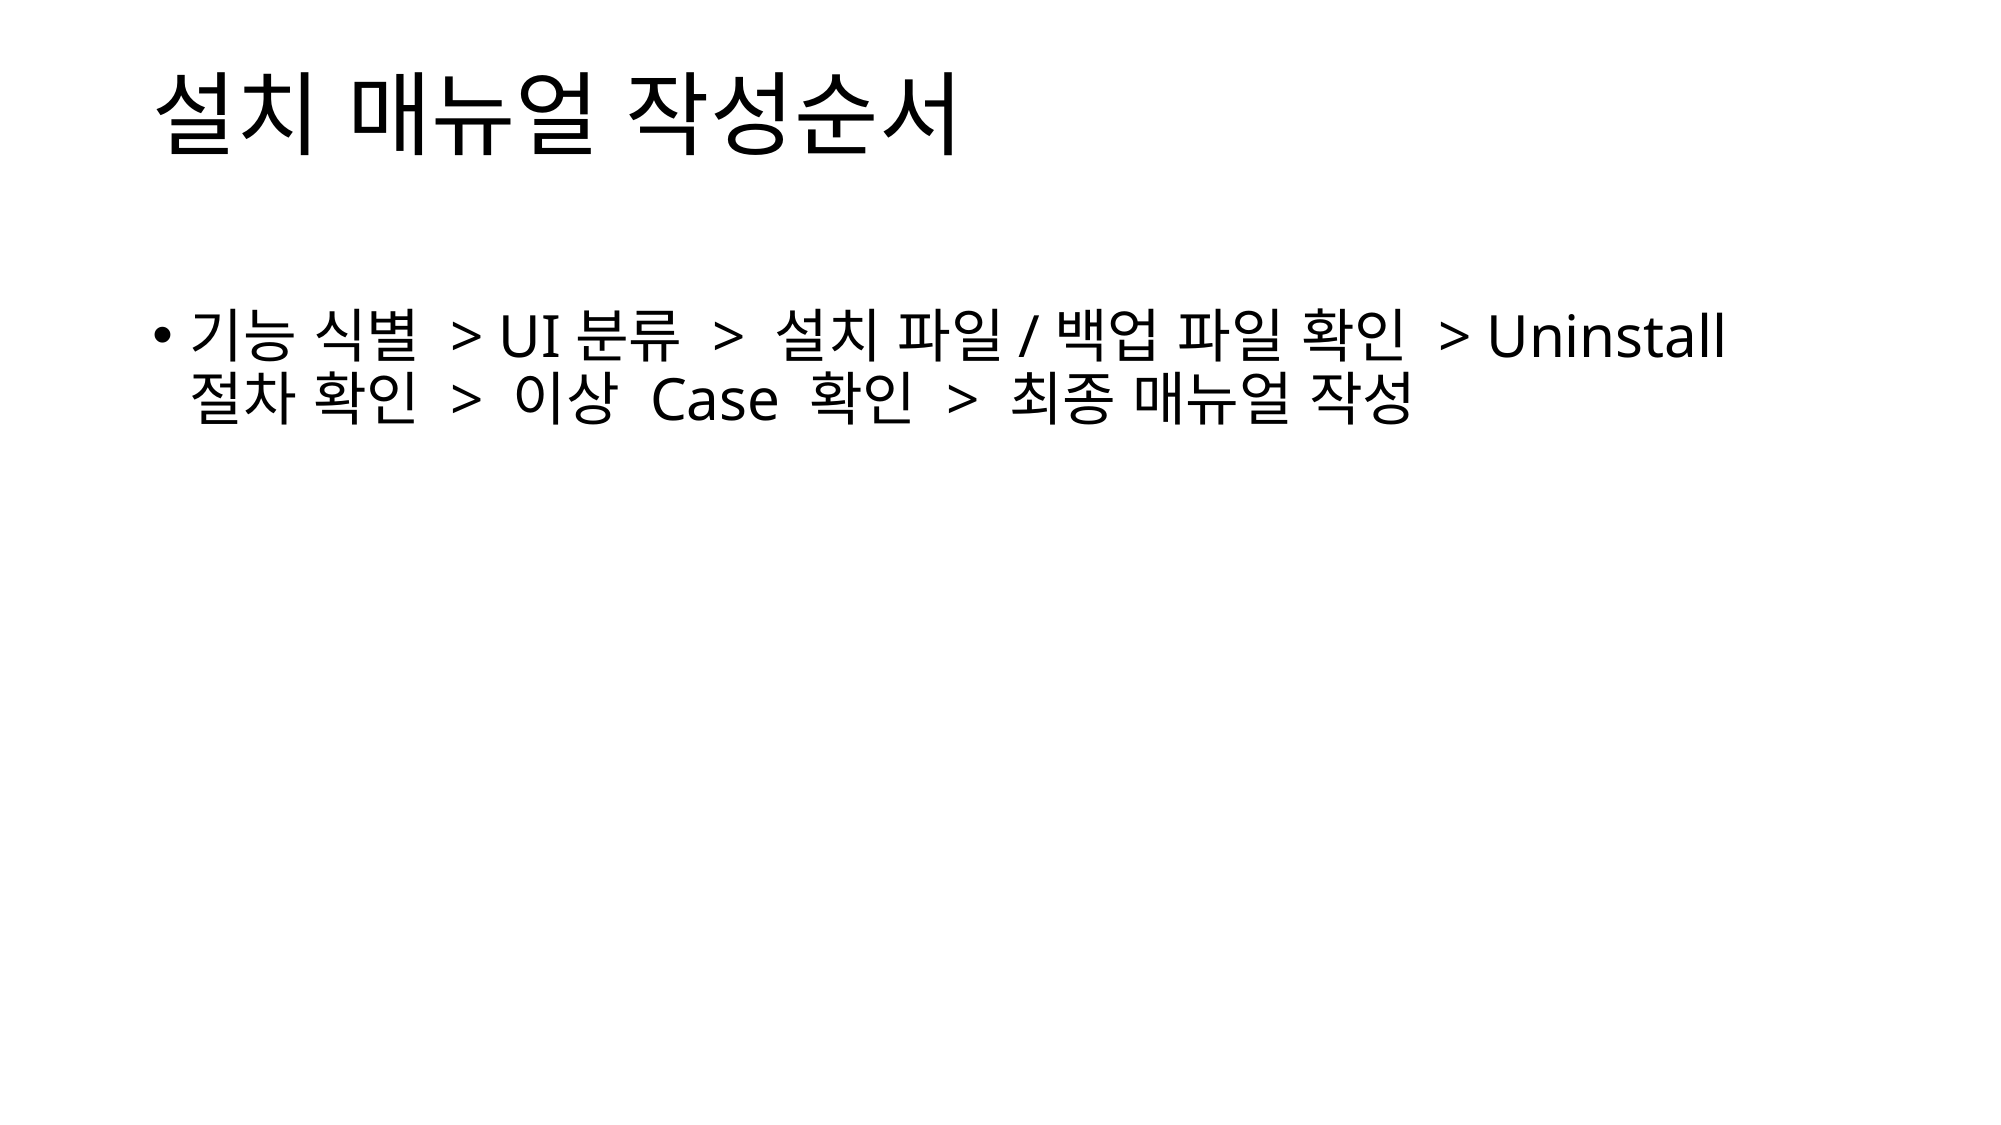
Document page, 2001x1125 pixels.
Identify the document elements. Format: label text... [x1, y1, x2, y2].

list 기능 식별 > UI분류 > 설치 파일/백업 파일 확인 > Uninstall 절차 확인 > 이상 Case 확인 > 최종 매뉴얼 작성 [137, 299, 1863, 1014]
title 설치 매뉴얼 작성순서 [137, 59, 1863, 278]
